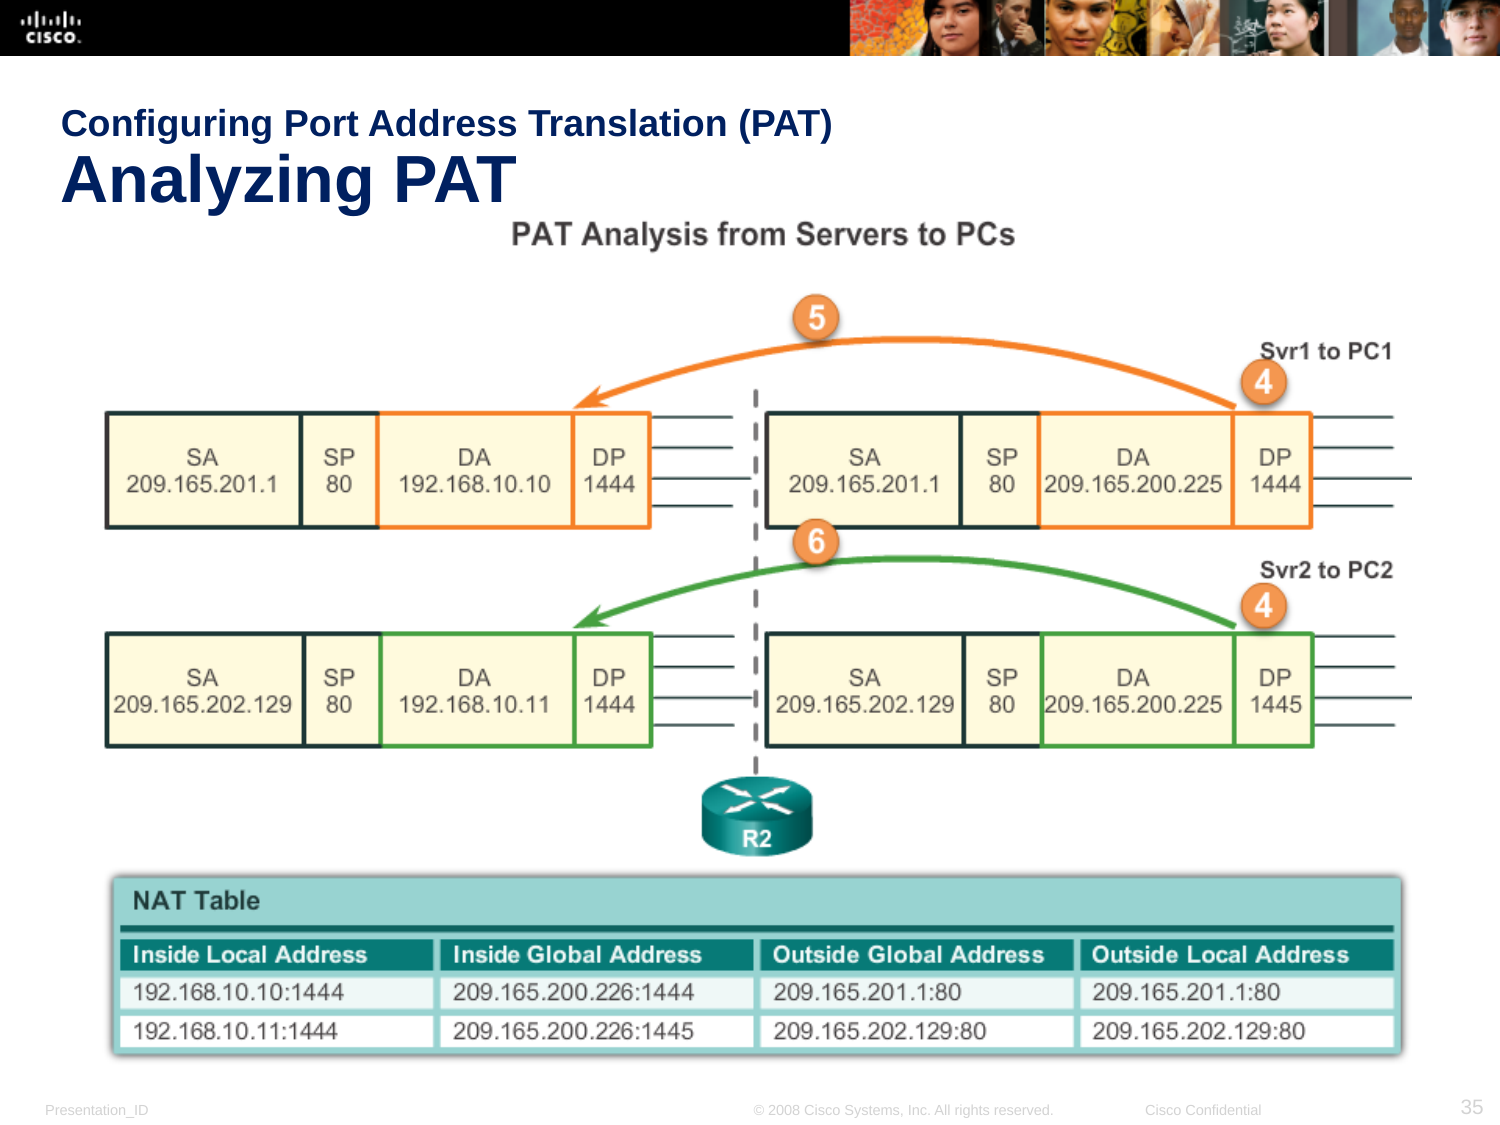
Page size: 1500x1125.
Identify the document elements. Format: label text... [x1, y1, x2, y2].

picture [0, 0, 1500, 56]
picture [83, 207, 1412, 1075]
title Configuring Port Address Translation (PAT) Analyzing PAT [47, 85, 1384, 224]
